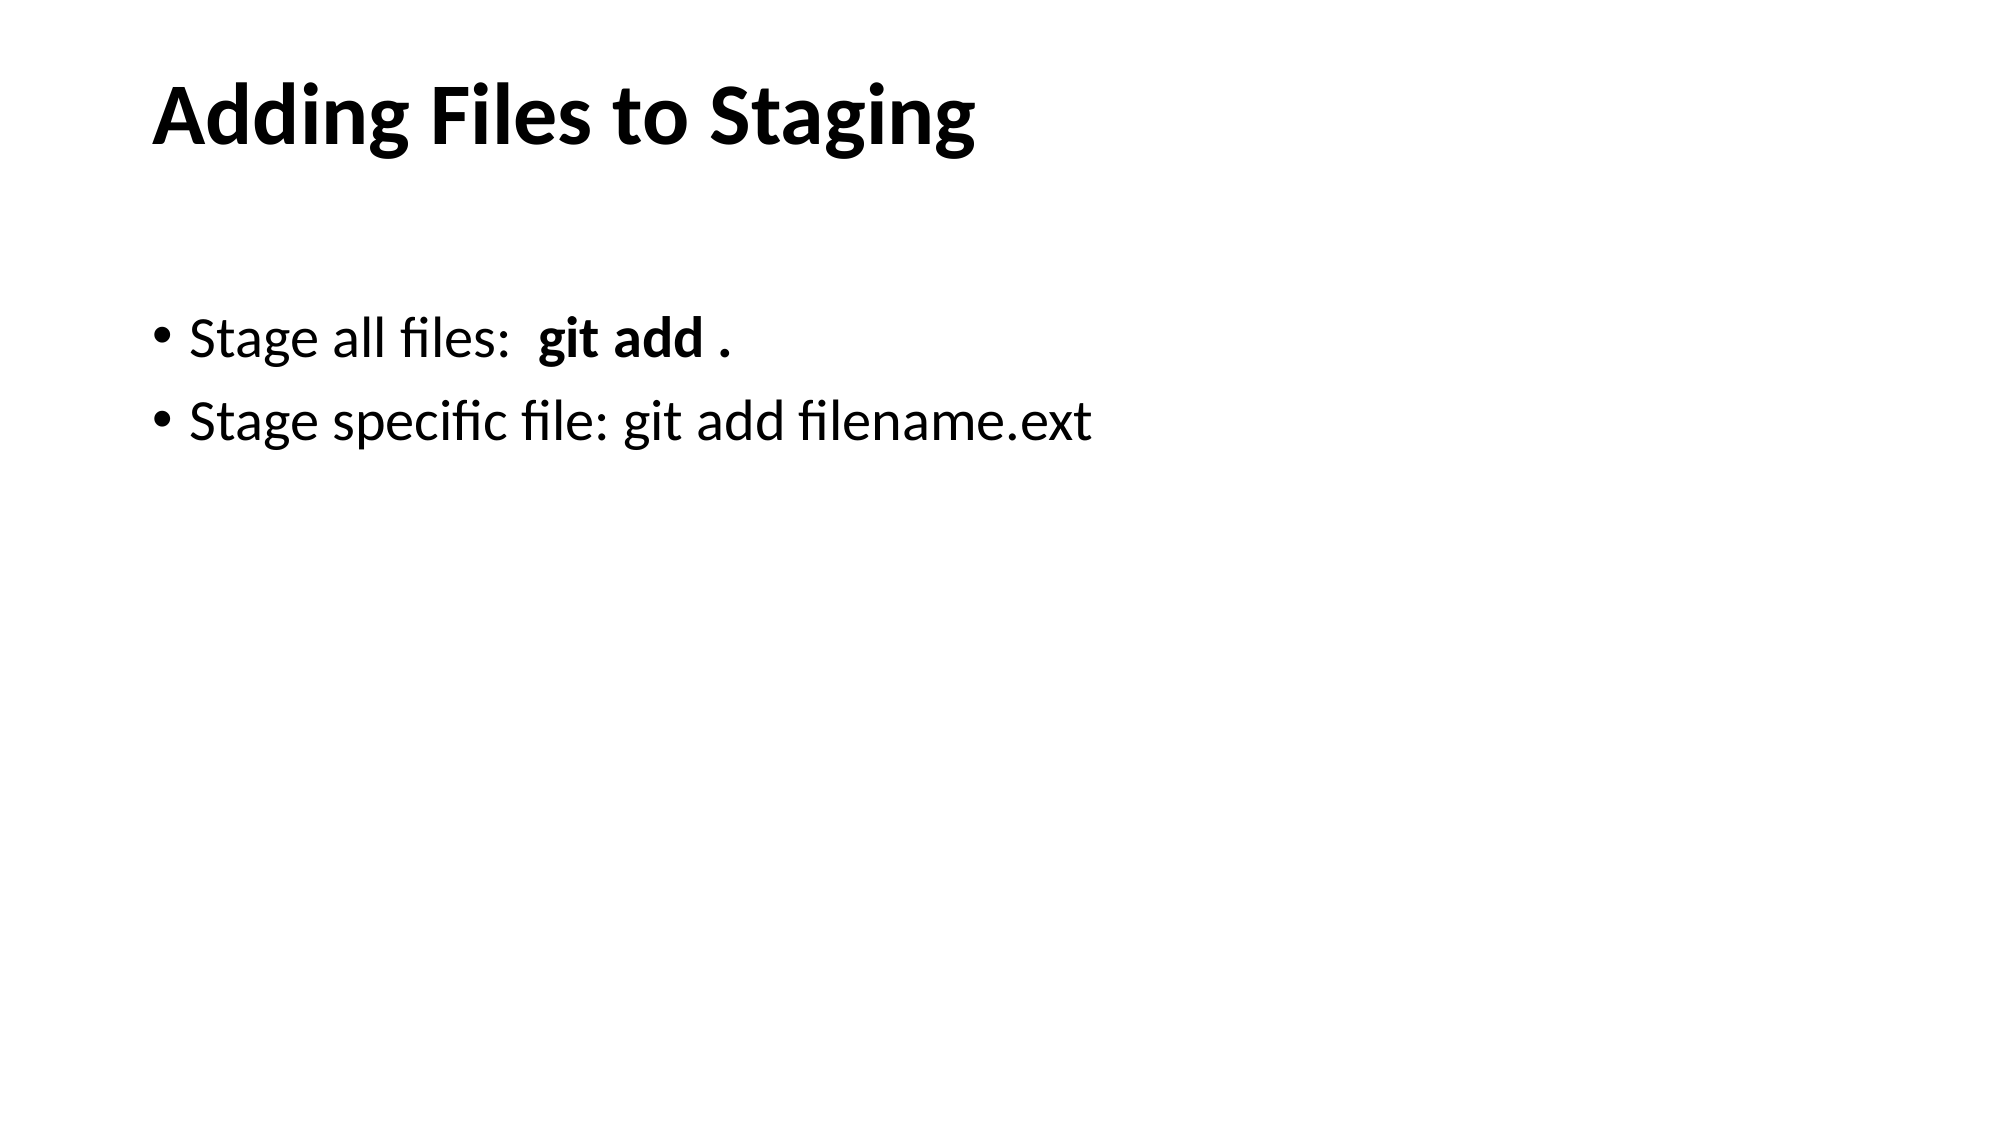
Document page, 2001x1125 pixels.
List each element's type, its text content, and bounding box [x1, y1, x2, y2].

list Stage all files: git add . Stage specific file: git add filename.ext [137, 299, 1863, 1014]
title Adding Files to Staging [137, 59, 1863, 278]
